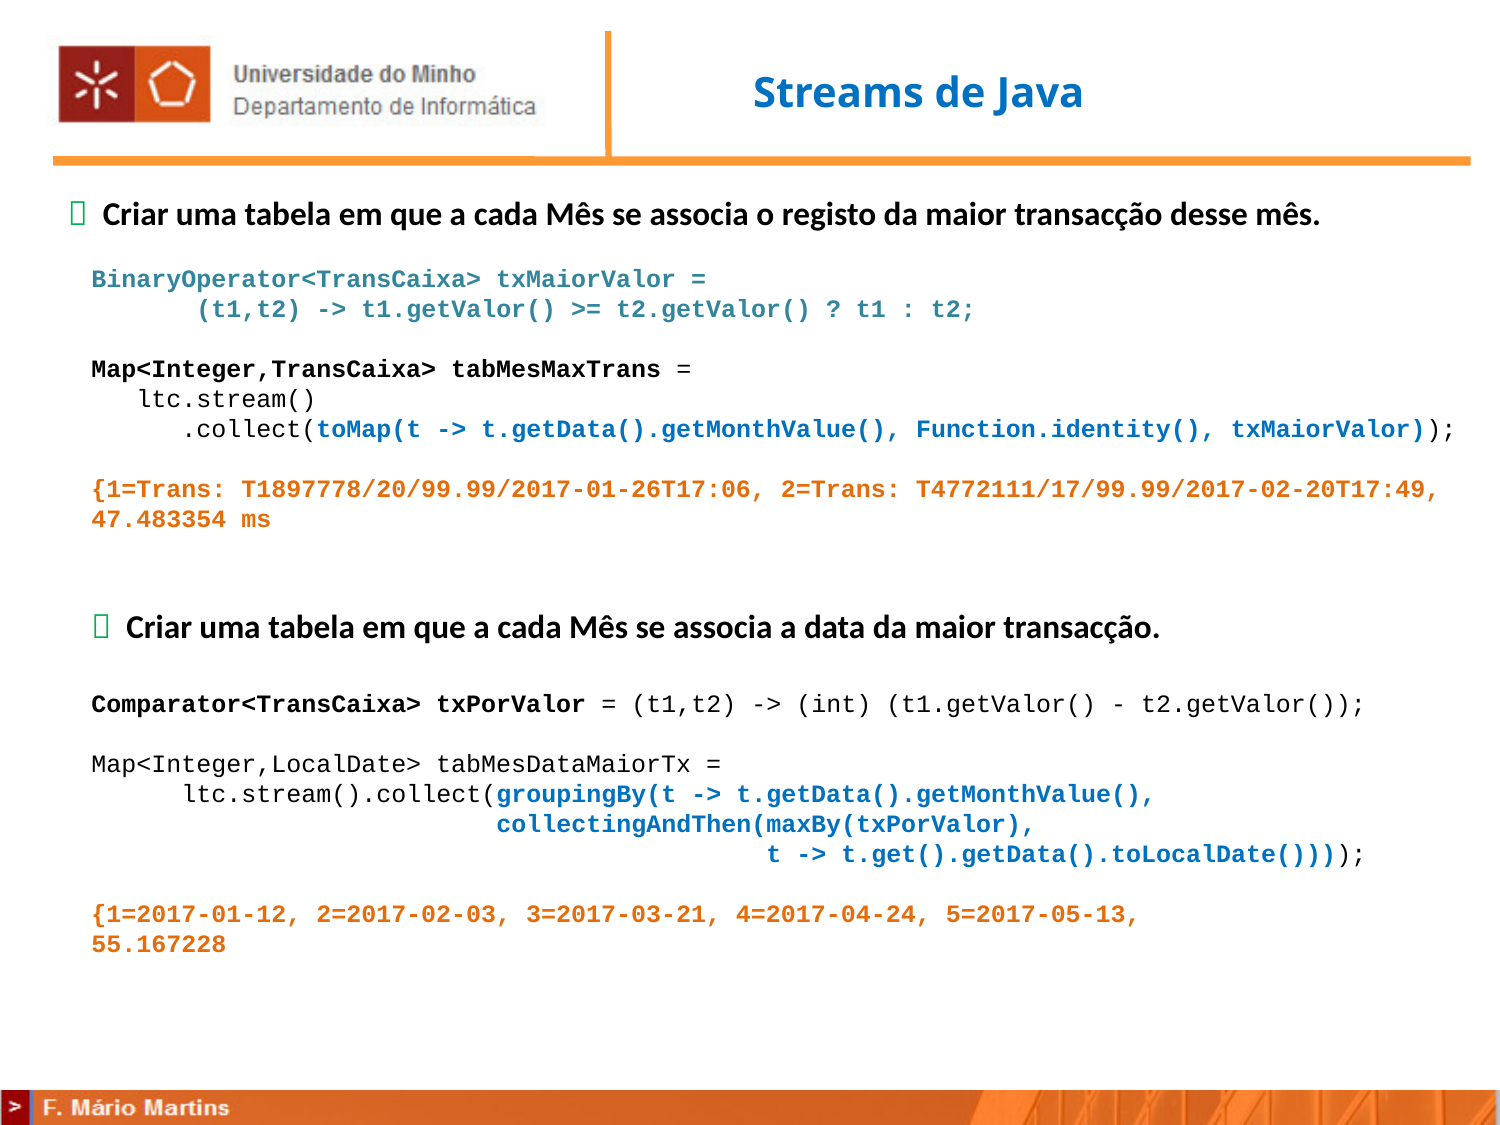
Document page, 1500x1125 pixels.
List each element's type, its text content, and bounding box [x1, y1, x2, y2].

text_box [643, 54, 856, 120]
text_box BinaryOperator<TransCaixa> txMaiorValor = (t1,t2) -> t1.getValor() >= t2.getValor() ? t1 : t2; Map<Integer,TransCaixa> tabMesMaxTrans = ltc.stream() .collect(toMap(t -> t.getData().getMonthValue(), Function.identity(), txMaiorValor)); {1=Trans: T1897778/20/99.99/2017-01-26T17:06, 2=Trans: T4772111/17/99.99/2017-02-20T17:49, 47.483354 ms [76, 255, 1500, 540]
text_box  Criar uma tabela em que a cada Mês se associa o registo da maior transacção desse mês. [53, 184, 1460, 240]
text_box Comparator<TransCaixa> txPorValor = (t1,t2) -> (int) (t1.getValor() - t2.getValor()); Map<Integer,LocalDate> tabMesDataMaiorTx = ltc.stream().collect(groupingBy(t -> t.getData().getMonthValue(), collectingAndThen(maxBy(txPorValor), t -> t.get().getData().toLocalDate()))); {1=2017-01-12, 2=2017-02-03, 3=2017-03-21, 4=2017-04-24, 5=2017-05-13, 55.167228 [76, 680, 1447, 965]
text_box [856, 54, 1459, 120]
text_box Streams de Java [738, 58, 1418, 124]
text_box  Criar uma tabela em que a cada Mês se associa a data da maior transacção. [76, 597, 1483, 653]
picture [0, 1090, 1500, 1125]
picture [46, 34, 587, 136]
